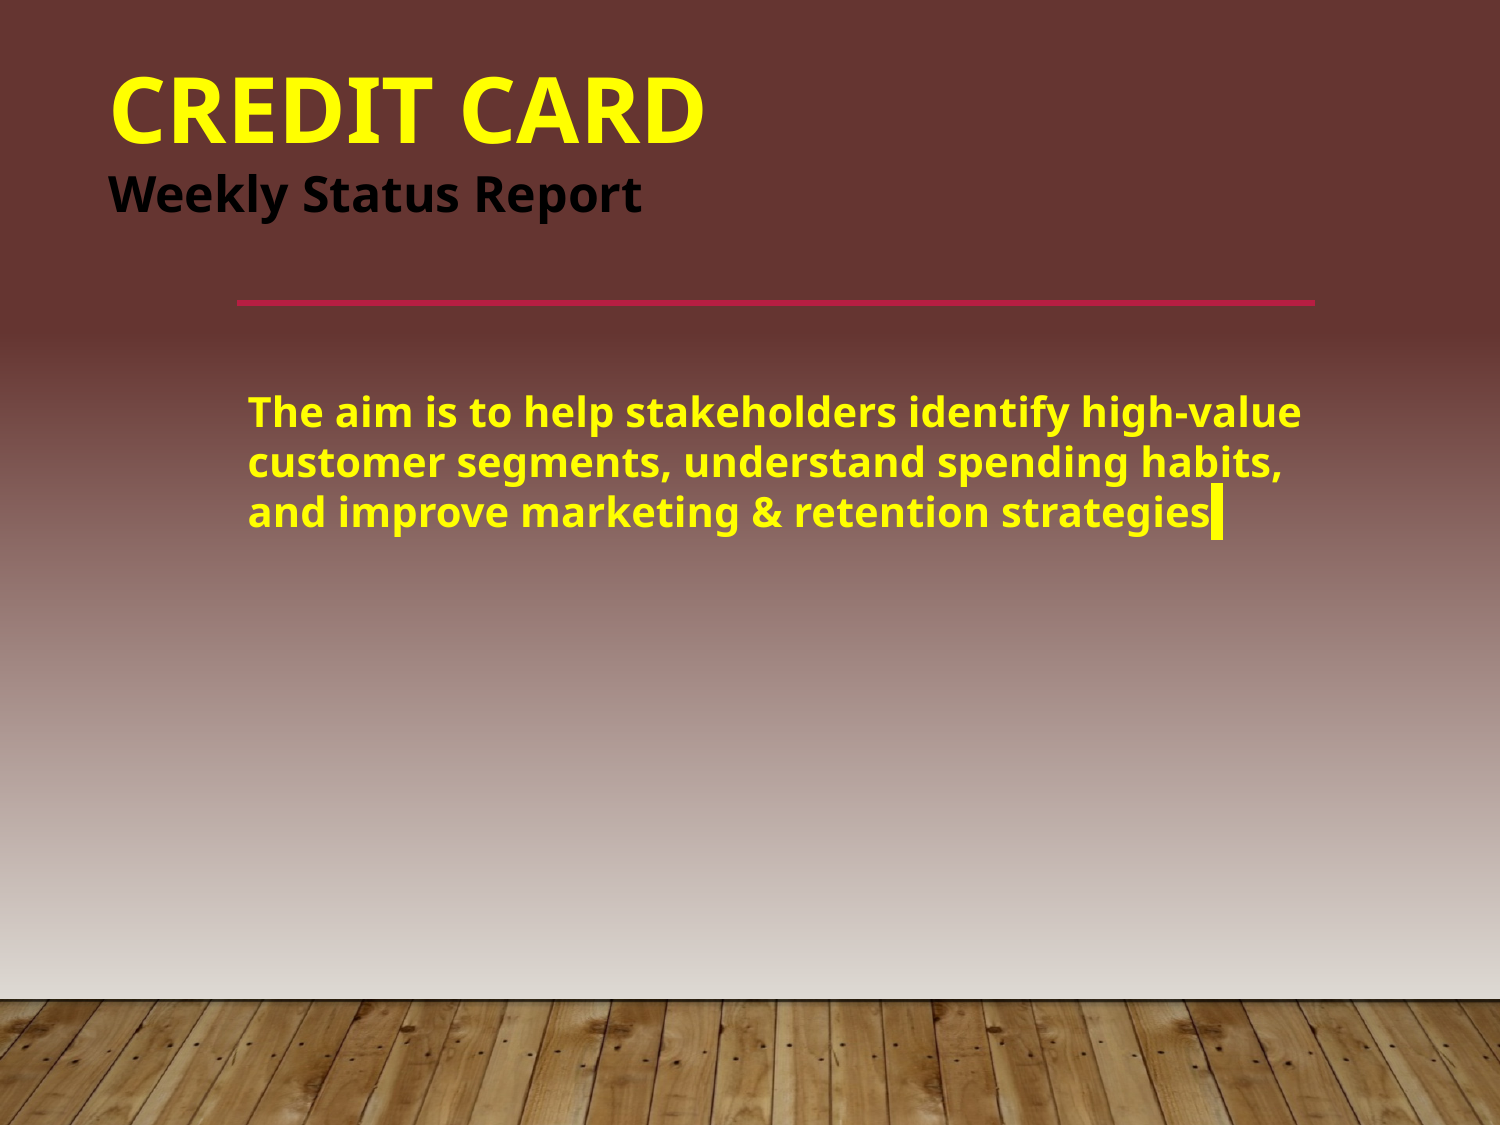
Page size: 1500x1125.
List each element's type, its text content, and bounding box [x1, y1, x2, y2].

picture [0, 999, 1500, 1125]
text_box The aim is to help stakeholders identify high-value customer segments, understand spending habits, and improve marketing & retention strategies. [233, 378, 1330, 544]
text_box CREDIT CARD Weekly Status Report [93, 44, 725, 230]
